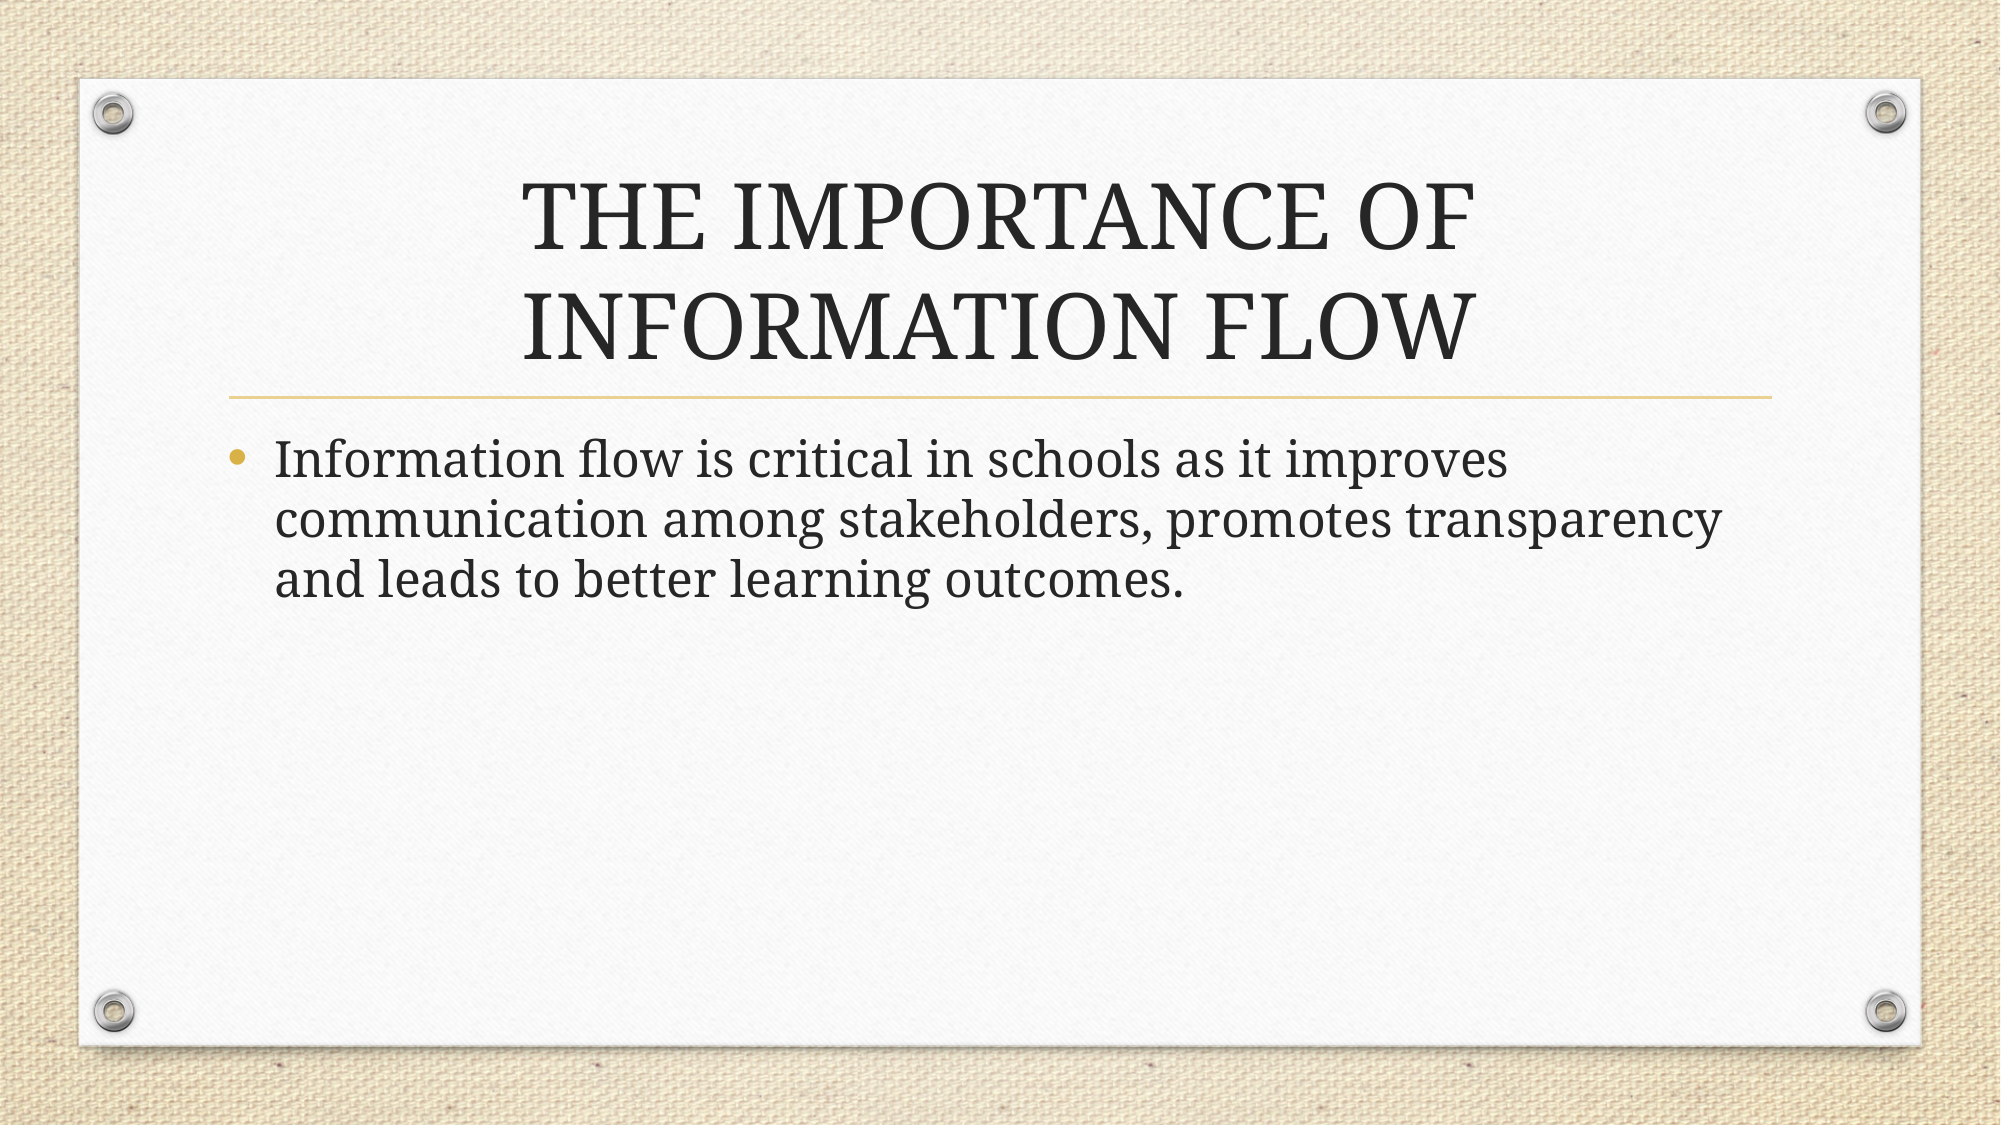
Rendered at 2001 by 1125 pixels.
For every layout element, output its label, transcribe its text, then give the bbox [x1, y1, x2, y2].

picture [0, 0, 2001, 1125]
title THE IMPORTANCE OF INFORMATION FLOW [212, 161, 1788, 375]
list Information flow is critical in schools as it improves communication among stakeholders, promotes transparency and leads to better learning outcomes. [212, 419, 1788, 964]
